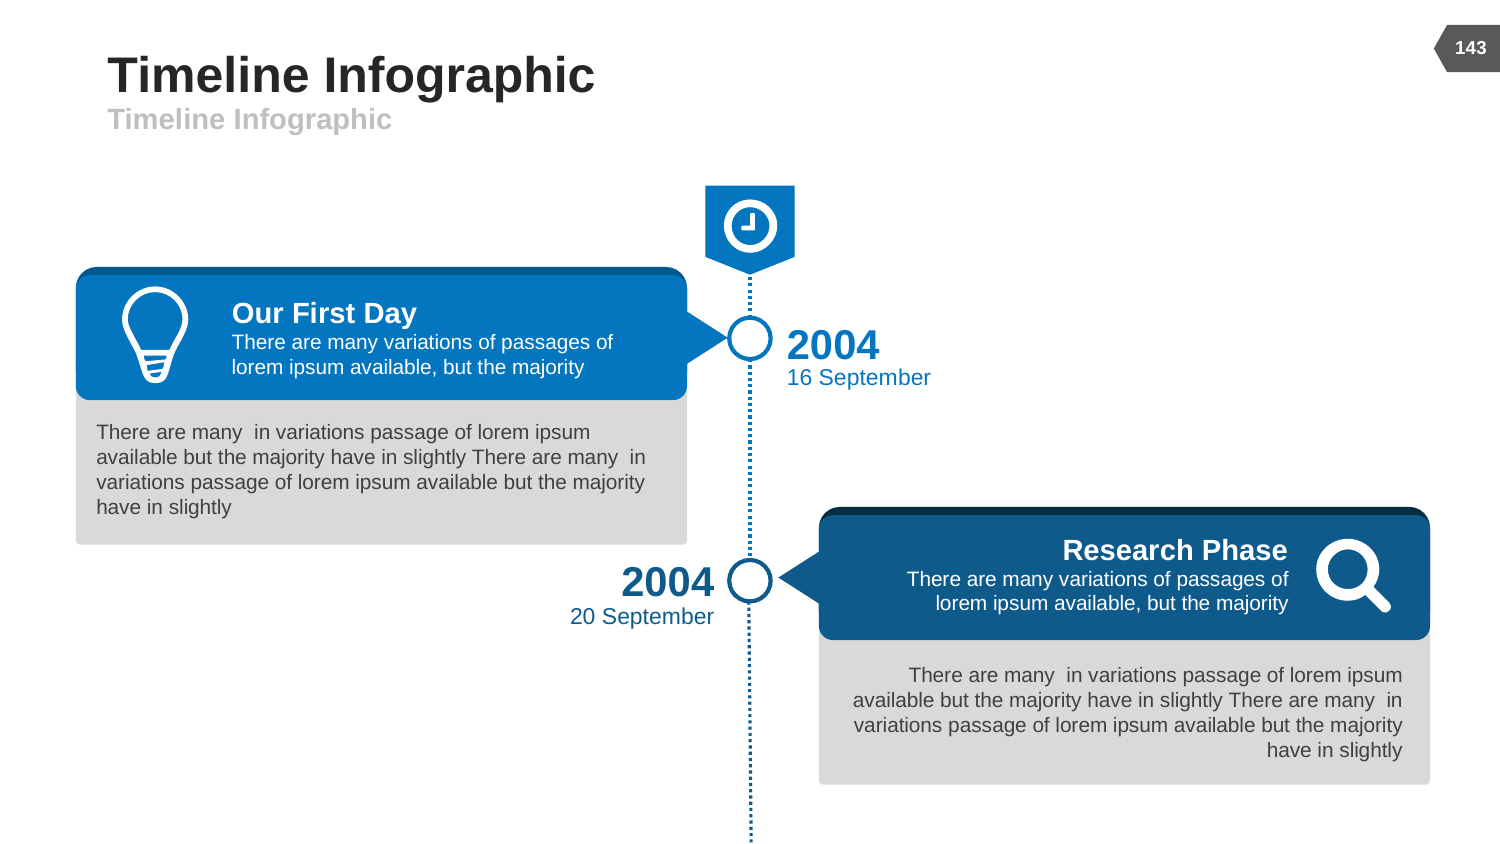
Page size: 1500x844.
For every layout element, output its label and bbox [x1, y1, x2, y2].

text_box [778, 506, 1433, 787]
text_box [569, 554, 715, 630]
text_box [786, 318, 932, 391]
list [107, 101, 783, 135]
title [107, 43, 1033, 102]
text_box [73, 185, 795, 844]
slide_number [1439, 24, 1500, 70]
